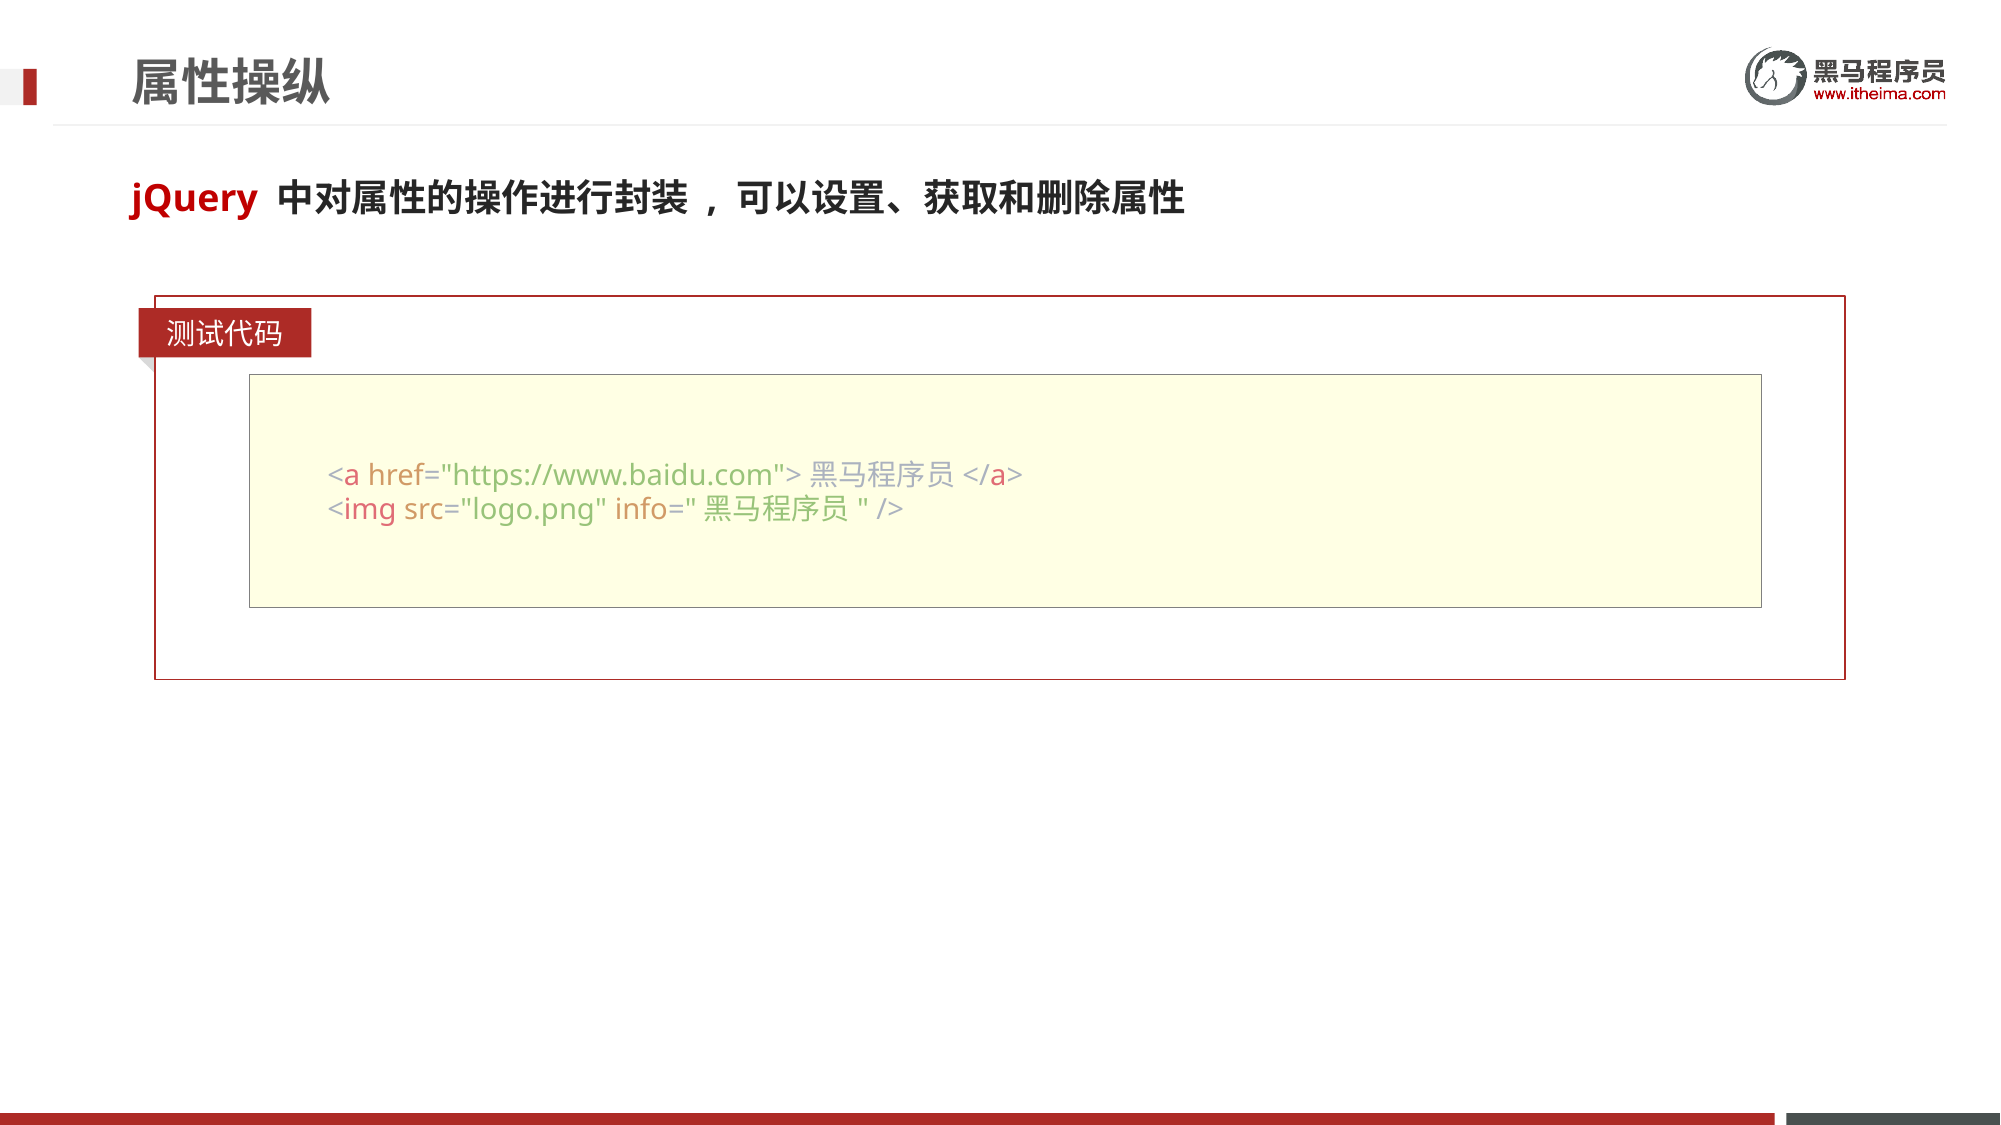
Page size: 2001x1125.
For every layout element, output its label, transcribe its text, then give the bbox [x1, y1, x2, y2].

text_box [138, 295, 1846, 680]
list jQuery 中对属性的操作进行封装 , 可以设置、获取和删除属性 [116, 154, 1872, 239]
picture [1744, 46, 1946, 106]
title 属性操纵 [116, 38, 1556, 124]
